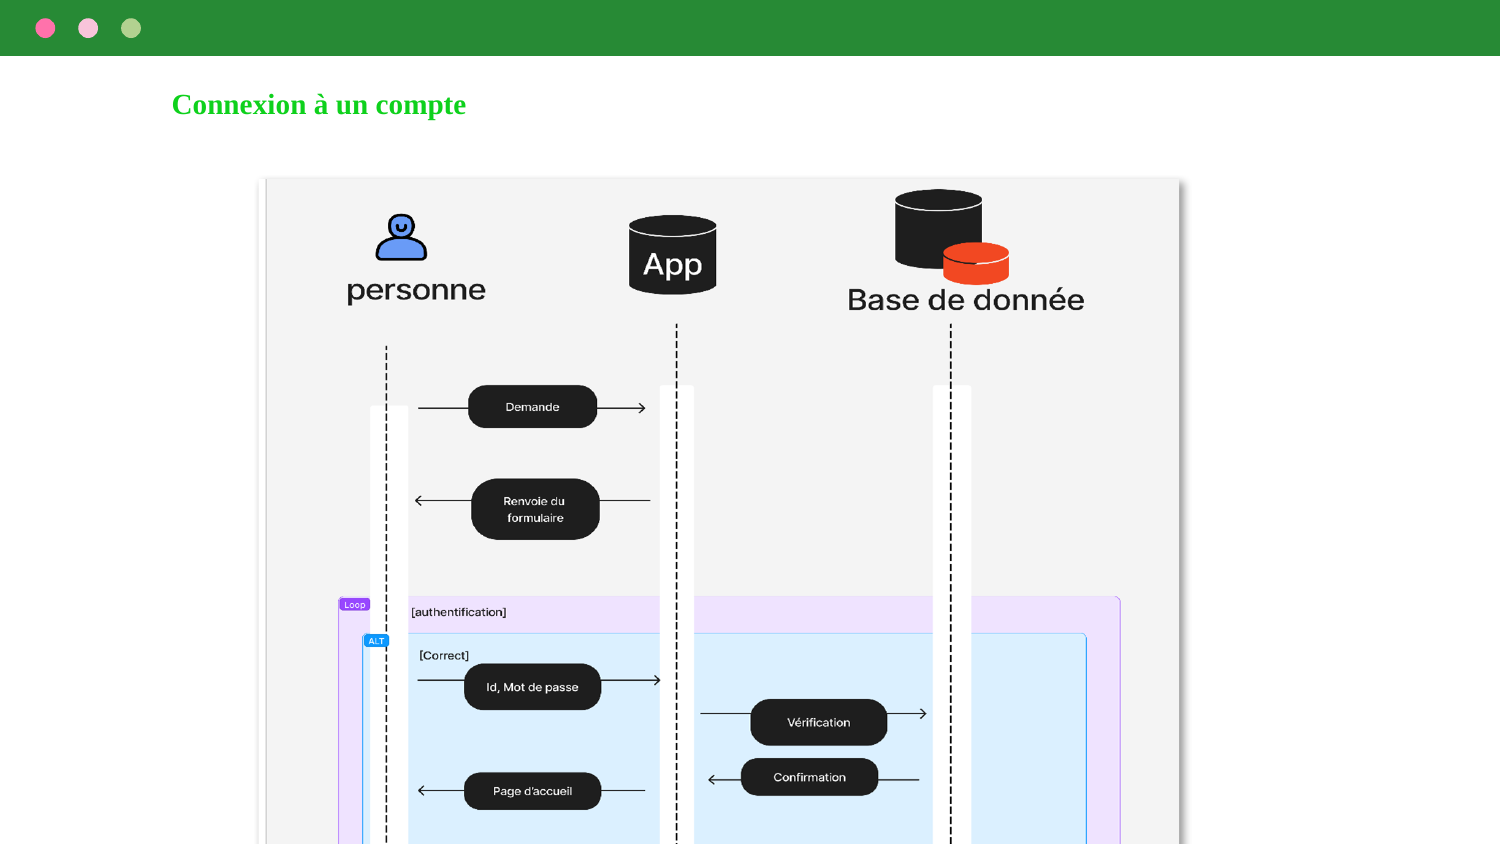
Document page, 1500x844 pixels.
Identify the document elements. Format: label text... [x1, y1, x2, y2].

text_box Connexion à un compte [26, 78, 777, 129]
picture [258, 179, 1180, 844]
